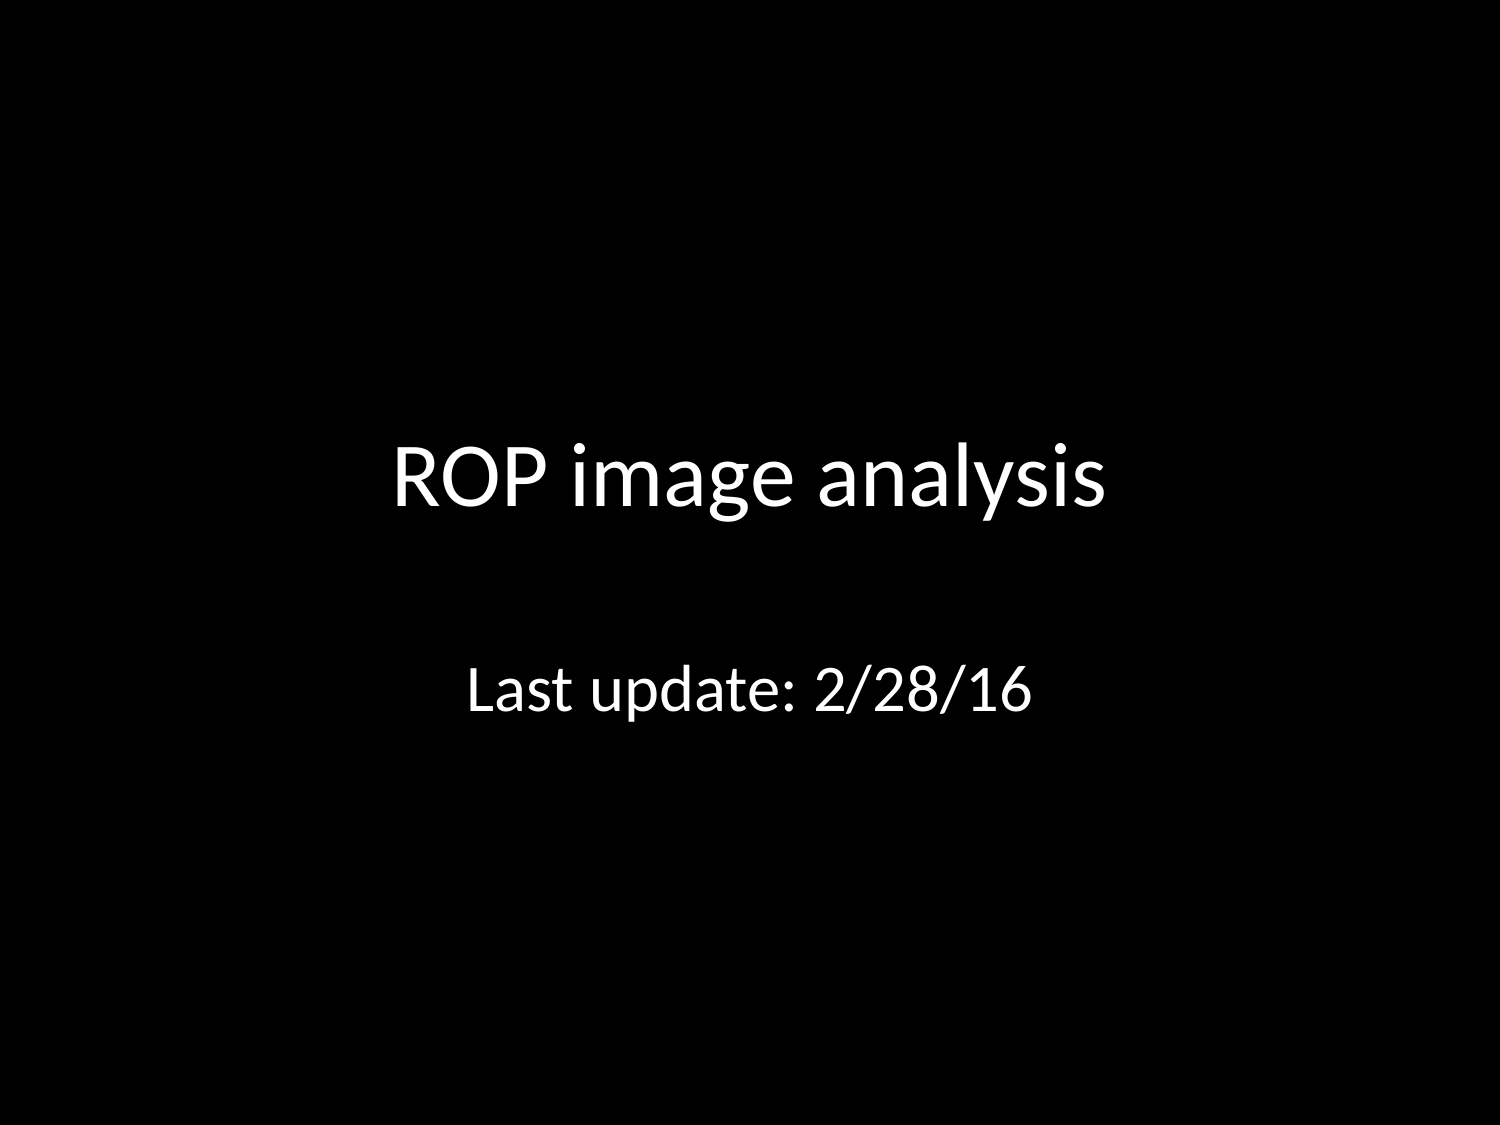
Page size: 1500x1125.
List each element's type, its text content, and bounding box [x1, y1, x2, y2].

title ROP image analysis [112, 349, 1388, 591]
subtitle Last update: 2/28/16 [225, 637, 1275, 925]
